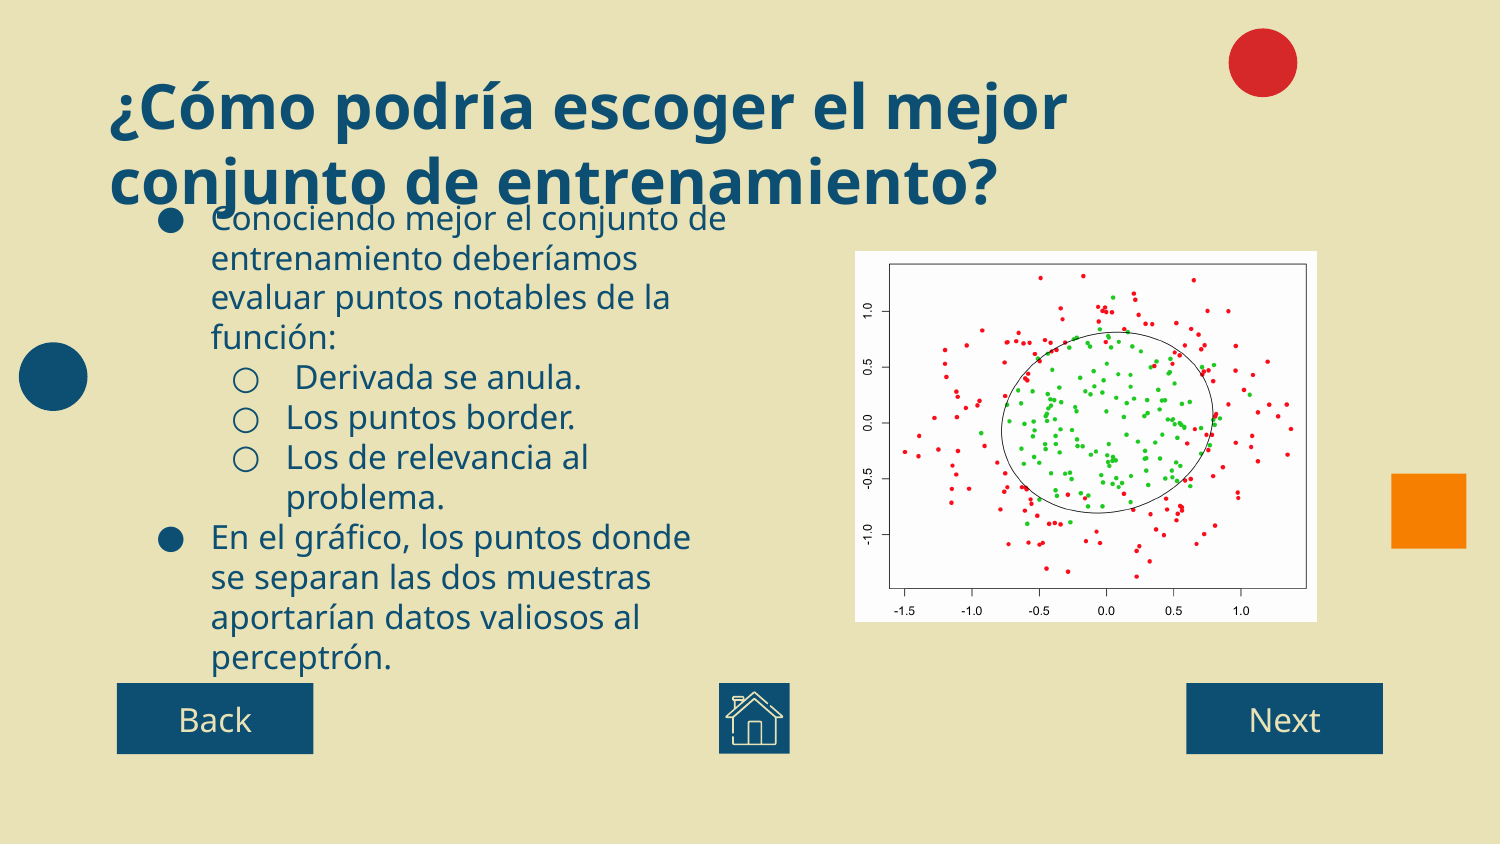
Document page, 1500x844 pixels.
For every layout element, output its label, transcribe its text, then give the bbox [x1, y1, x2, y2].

text_box Back [116, 683, 314, 755]
picture [854, 250, 1317, 622]
text_box Conociendo mejor el conjunto de entrenamiento deberíamos evaluar puntos notables de la función: Derivada se anula. Los puntos border. Los de relevancia al problema. En el gráfico, los puntos donde se separan las dos muestras aportarían datos valiosos al perceptrón. [116, 396, 748, 477]
title ¿Cómo podría escoger el mejor conjunto de entrenamiento? [94, 51, 1361, 146]
text_box [725, 691, 784, 746]
text_box [719, 683, 790, 754]
text_box Next [1186, 683, 1383, 755]
